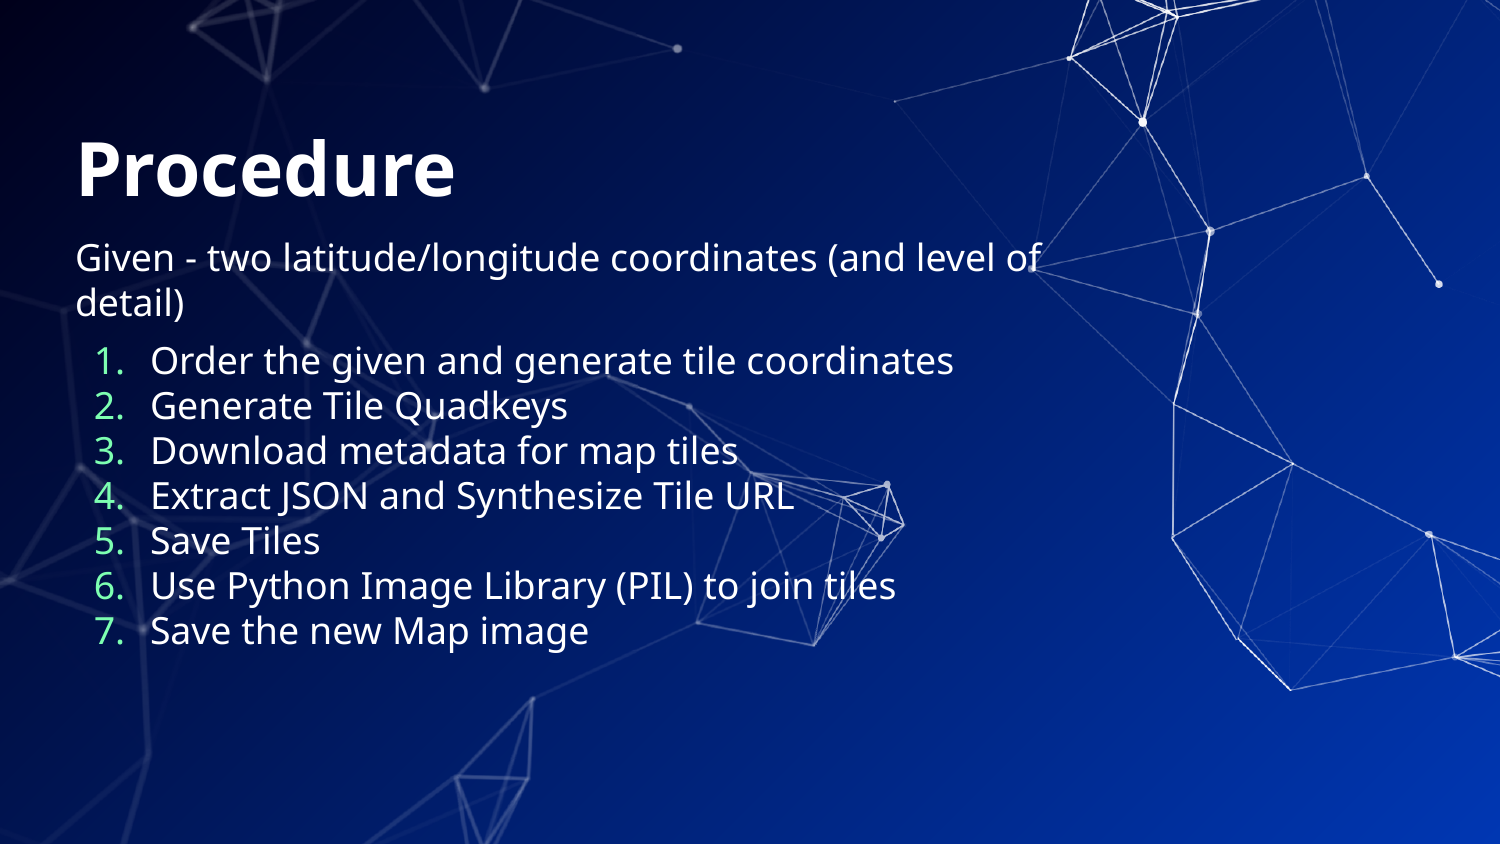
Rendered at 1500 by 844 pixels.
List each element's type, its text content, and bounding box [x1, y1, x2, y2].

list Given - two latitude/longitude coordinates (and level of detail) Order the given and generate tile coordinates Generate Tile Quadkeys Download metadata for map tiles Extract JSON and Synthesize Tile URL Save Tiles Use Python Image Library (PIL) to join tiles Save the new Map image [75, 234, 1133, 751]
picture [0, 0, 1500, 844]
title Procedure [75, 71, 1064, 212]
